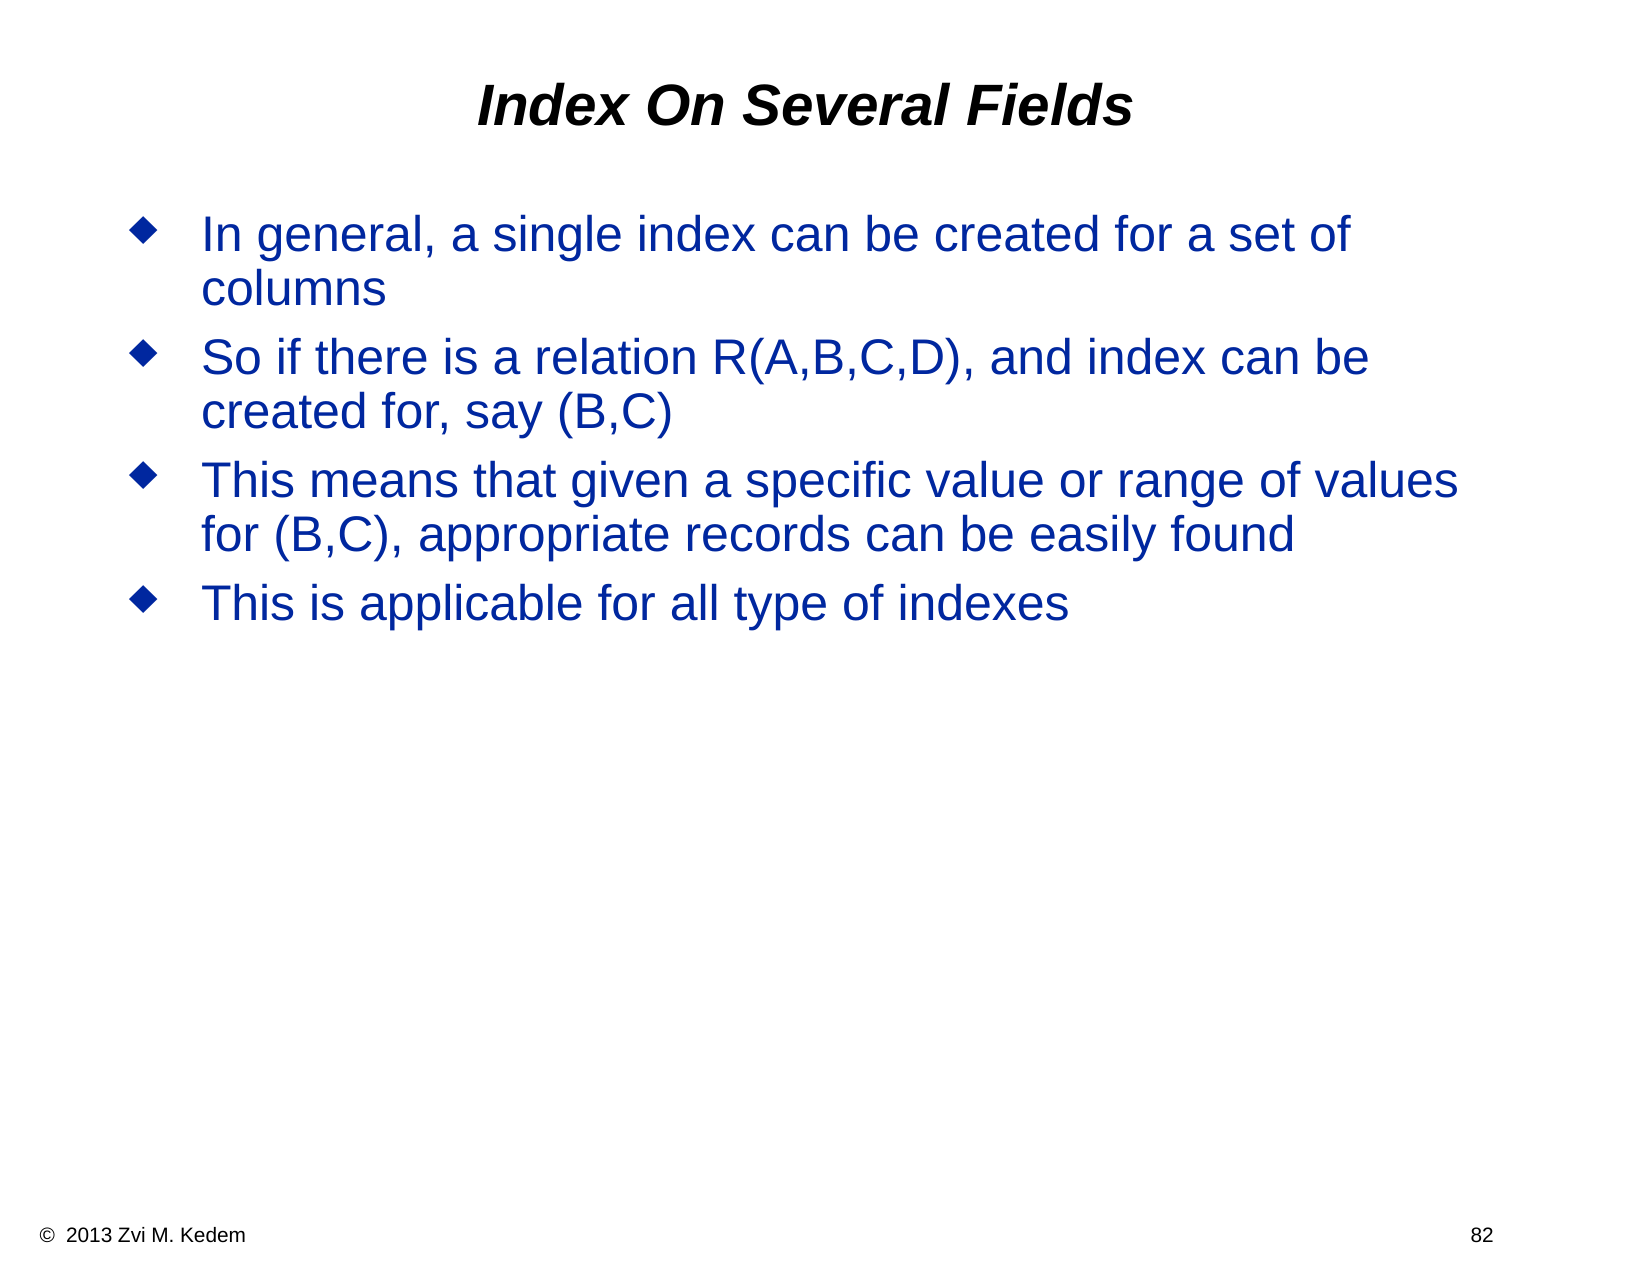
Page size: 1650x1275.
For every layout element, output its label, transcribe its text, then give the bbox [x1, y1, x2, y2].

list In general, a single index can be created for a set of columns So if there is a relation R(A,B,C,D), and index can be created for, say (B,C) This means that given a specific value or range of values for (B,C), appropriate records can be easily found This is applicable for all type of indexes [111, 199, 1513, 1201]
title Index On Several Fields [111, 36, 1501, 176]
